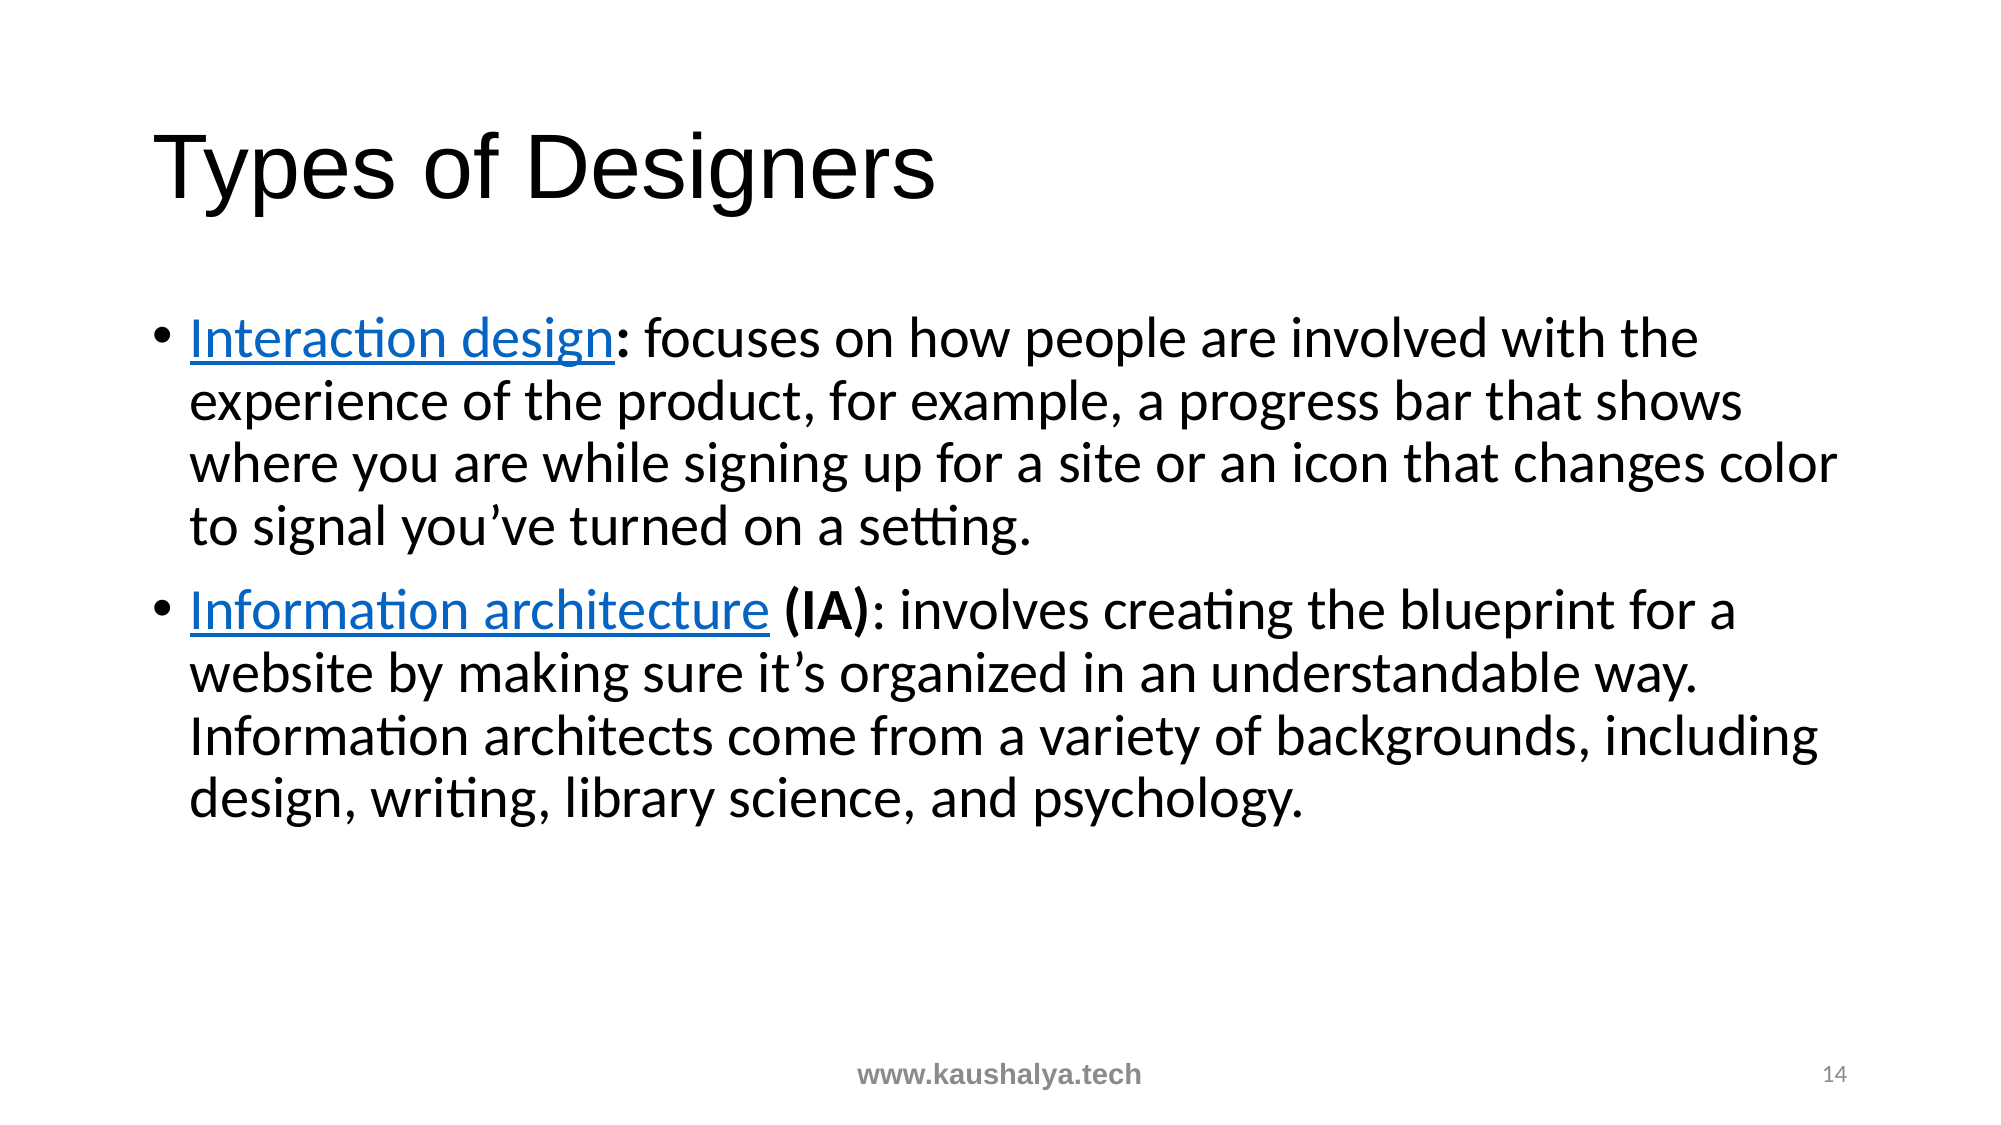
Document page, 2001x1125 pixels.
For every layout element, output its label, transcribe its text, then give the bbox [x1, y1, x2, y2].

footer www.kaushalya.tech [662, 1042, 1338, 1103]
title Types of Designers [137, 59, 1863, 278]
slide_number 14 [1412, 1042, 1863, 1103]
list Interaction design: focuses on how people are involved with the experience of the product, for example, a progress bar that shows where you are while signing up for a site or an icon that changes color to signal you’ve turned on a setting. Information architecture (IA): involves creating the blueprint for a website by making sure it’s organized in an understandable way. Information architects come from a variety of backgrounds, including design, writing, library science, and psychology. [137, 299, 1863, 1014]
